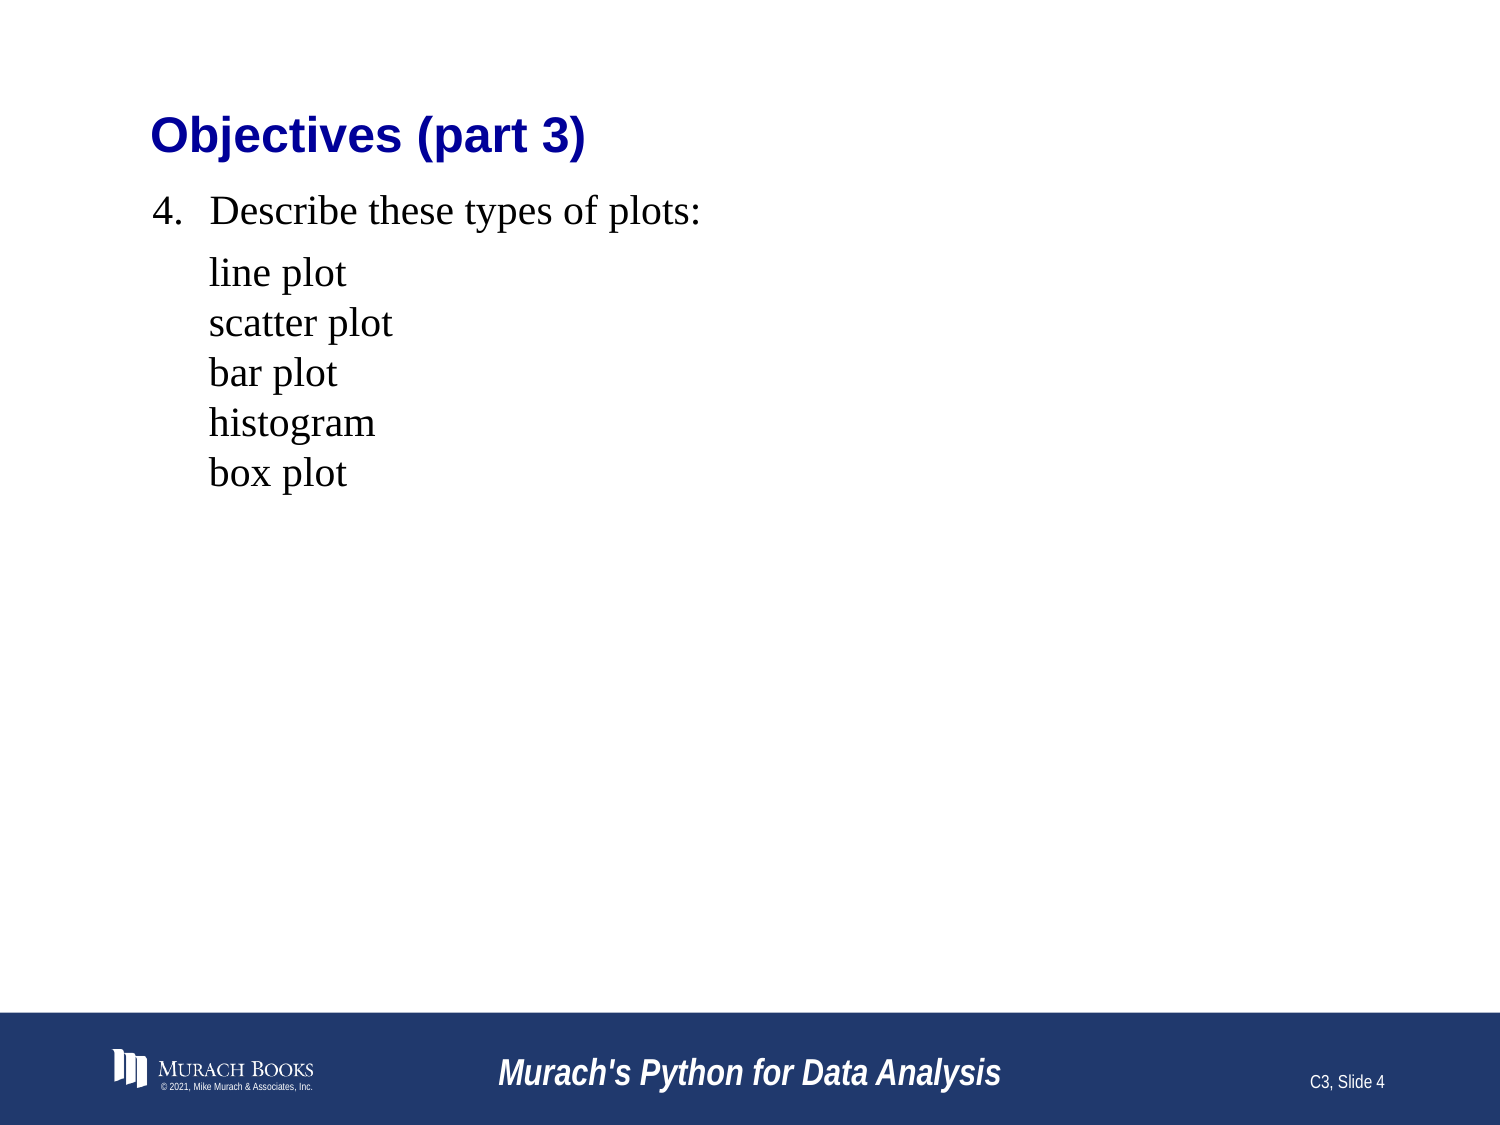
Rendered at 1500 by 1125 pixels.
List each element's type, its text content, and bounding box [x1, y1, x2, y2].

slide_number Murach's Python for Data Analysis [463, 1025, 1050, 1100]
title Objectives (part 3) [150, 102, 1350, 164]
list Describe these types of plots: line plot scatter plot bar plot histogram box plot [137, 174, 1350, 975]
footer © 2021, Mike Murach & Associates, Inc. [12, 1025, 463, 1100]
slide_number C3, Slide 4 [1087, 1025, 1400, 1100]
